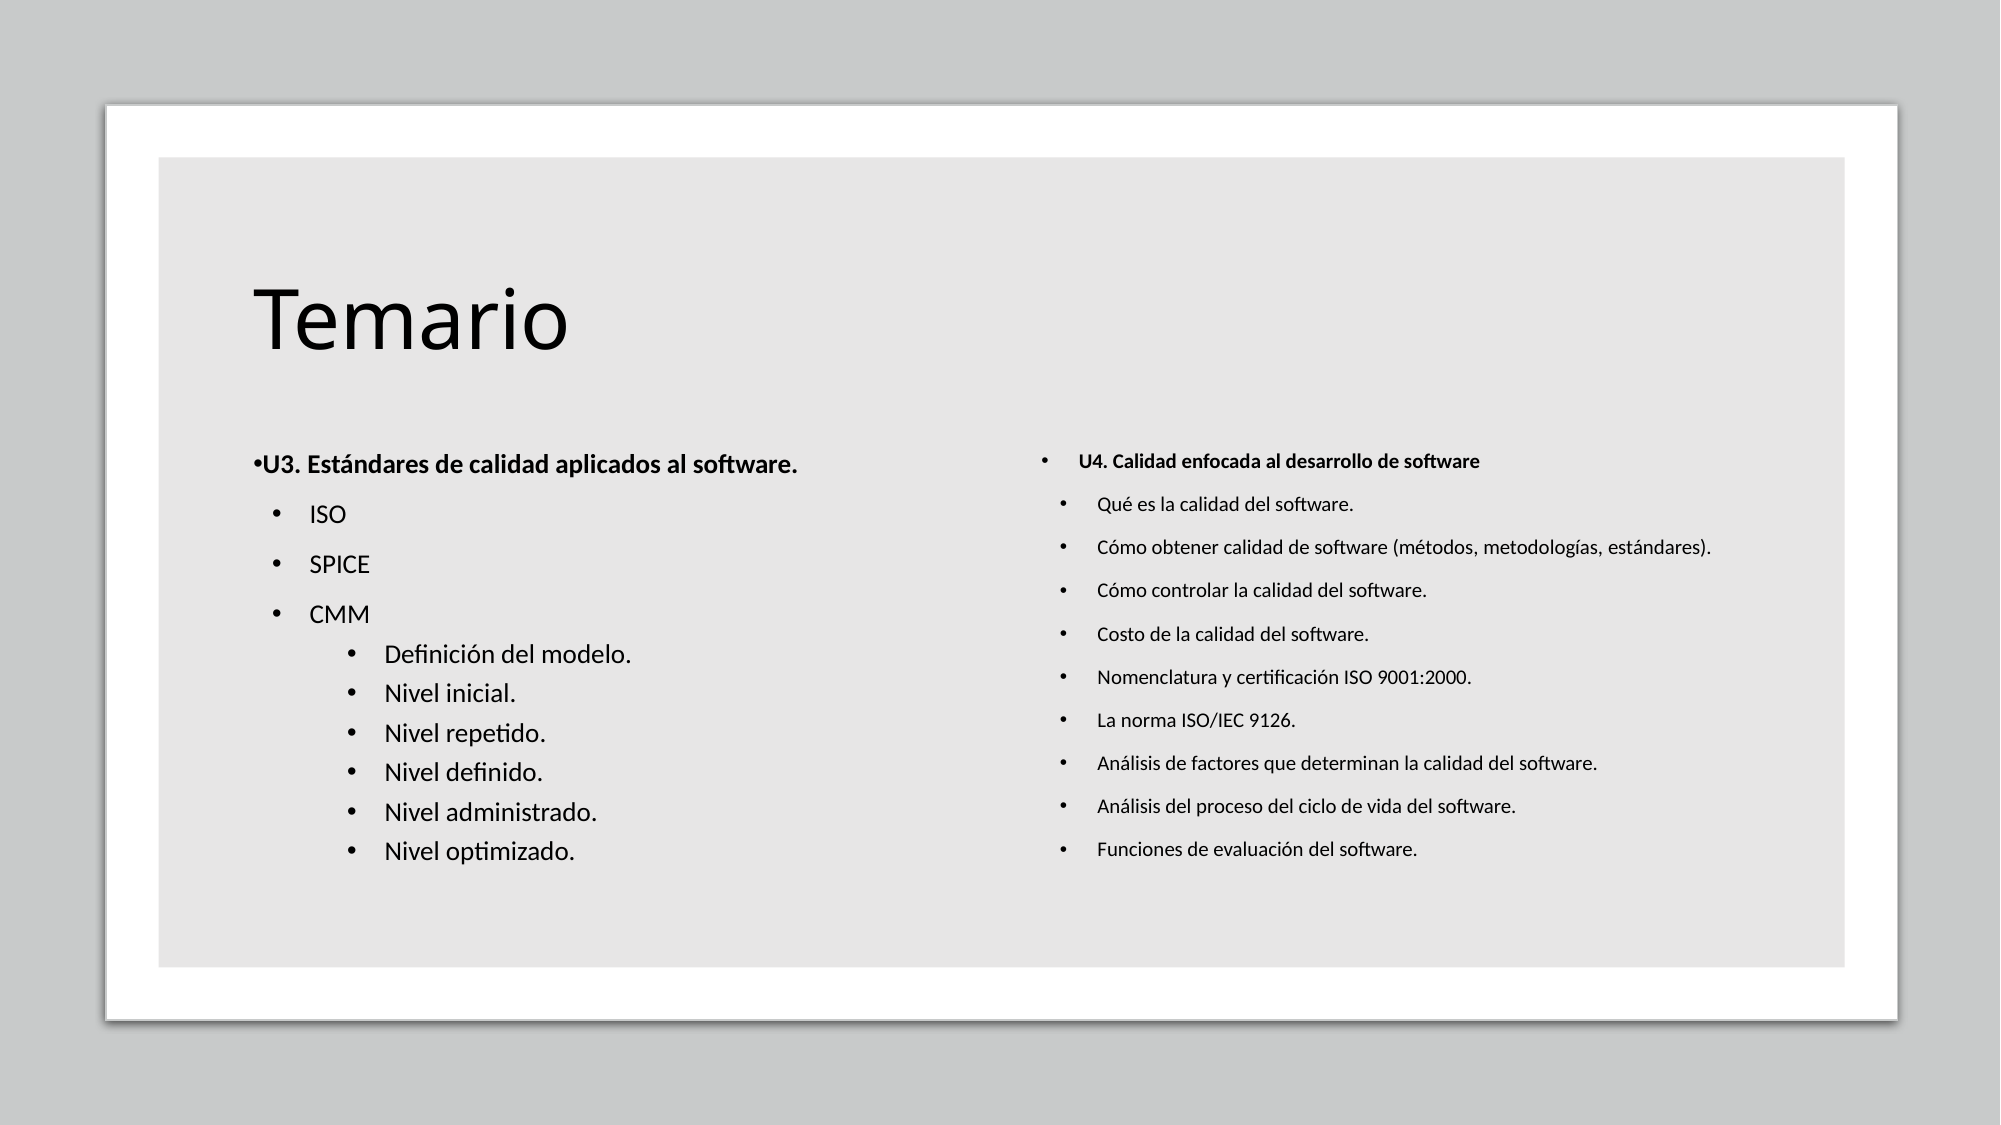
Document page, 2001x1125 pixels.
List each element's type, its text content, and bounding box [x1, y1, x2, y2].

title Temario [238, 236, 1774, 408]
list U3. Estándares de calidad aplicados al software. ISO SPICE CMM Definición del modelo. Nivel inicial. Nivel repetido. Nivel definido. Nivel administrado. Nivel optimizado. [238, 443, 974, 887]
text_box [105, 104, 1898, 1021]
text_box [0, 0, 2000, 1125]
text_box U4. Calidad enfocada al desarrollo de software Qué es la calidad del software. Cómo obtener calidad de software (métodos, metodologías, estándares). Cómo controlar la calidad del software. Costo de la calidad del software. Nomenclatura y certificación ISO 9001:2000. La norma ISO/IEC 9126. Análisis de factores que determinan la calidad del software. Análisis del proceso del ciclo de vida del software. Funciones de evaluación del software. [1026, 443, 1774, 886]
text_box [158, 156, 1846, 968]
